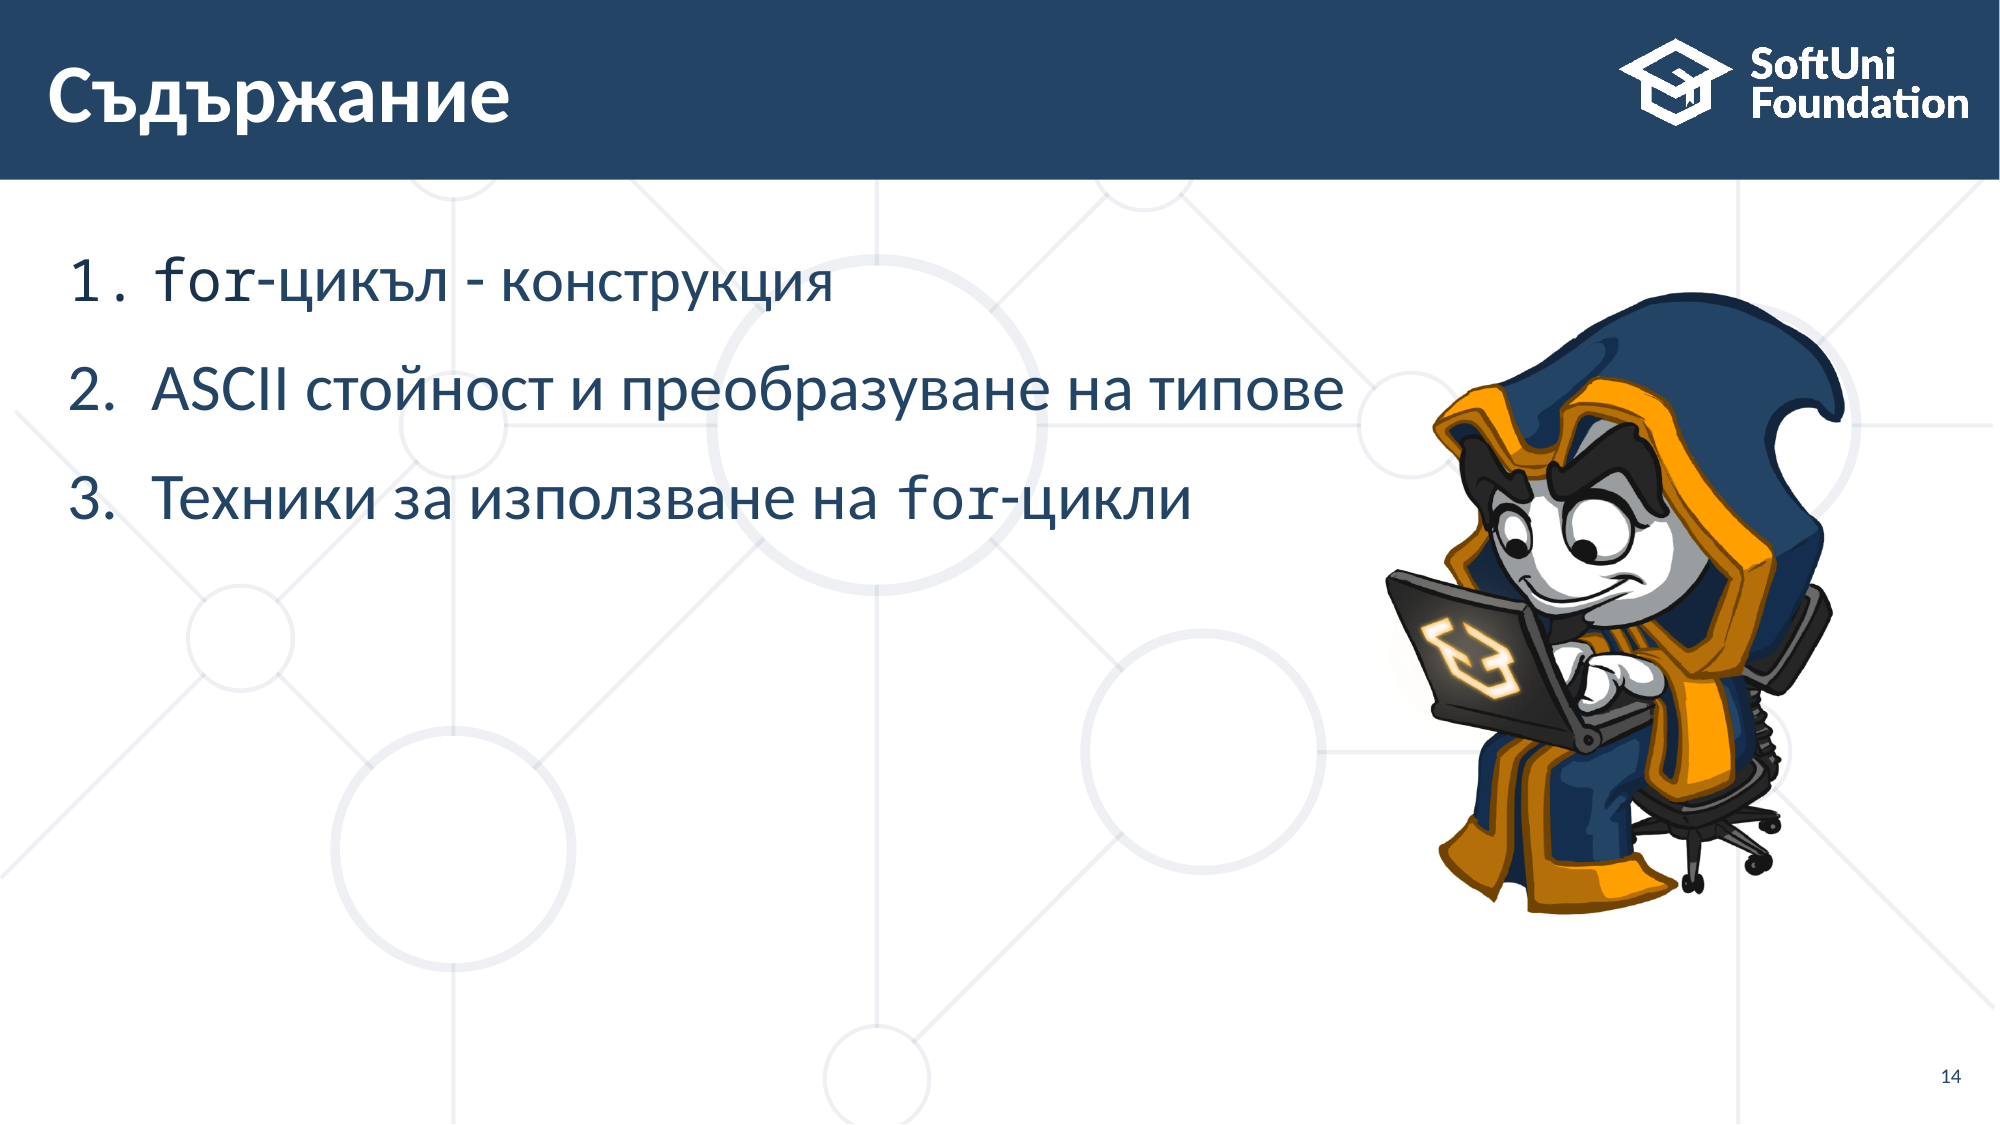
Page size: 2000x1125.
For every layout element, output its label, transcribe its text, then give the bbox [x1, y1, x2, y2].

list for-цикъл - конструкция ASCII стойност и преобразуване на типове Техники за използване на for-цикли [49, 224, 1392, 675]
picture [1618, 38, 1968, 126]
slide_number 14 [1896, 1049, 1968, 1101]
picture [1297, 231, 1884, 951]
title Съдържание [31, 16, 1591, 162]
